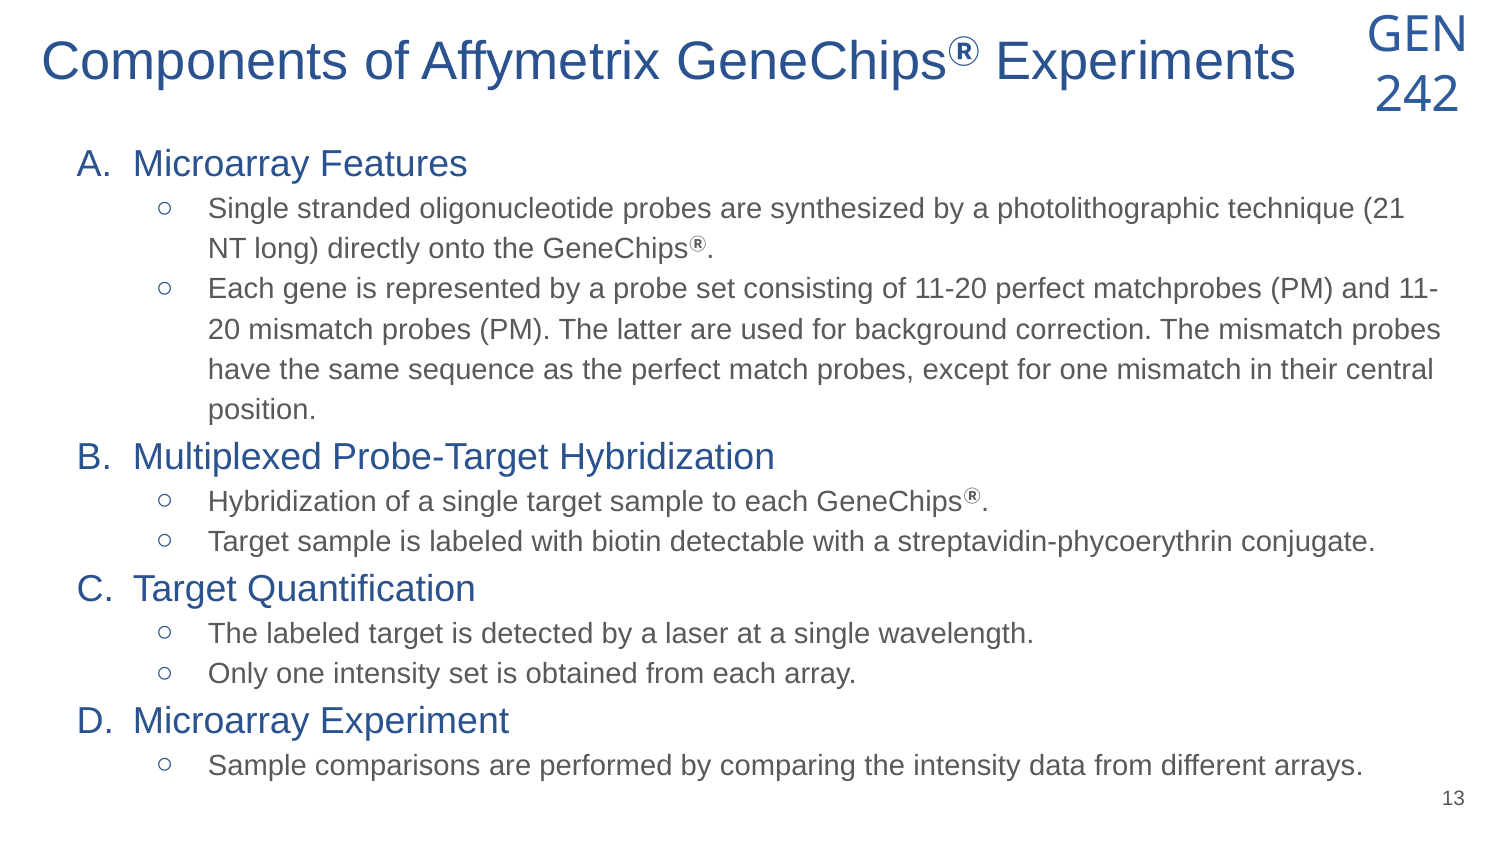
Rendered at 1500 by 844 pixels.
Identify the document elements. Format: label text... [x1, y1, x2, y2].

list Microarray Features Single stranded oligonucleotide probes are synthesized by a photolithographic technique (21 NT long) directly onto the GeneChipsⓇ. Each gene is represented by a probe set consisting of 11-20 perfect matchprobes (PM) and 11-20 mismatch probes (PM). The latter are used for background correction. The mismatch probes have the same sequence as the perfect match probes, except for one mismatch in their central position. Multiplexed Probe-Target Hybridization Hybridization of a single target sample to each GeneChipsⓇ. Target sample is labeled with biotin detectable with a streptavidin-phycoerythrin conjugate. Target Quantification The labeled target is detected by a laser at a single wavelength. Only one intensity set is obtained from each array. Microarray Experiment Sample comparisons are performed by comparing the intensity data from different arrays. [42, 117, 1459, 679]
title Components of Affymetrix GeneChipsⓇ Experiments [26, 10, 1424, 105]
slide_number ‹#› [1389, 764, 1480, 830]
